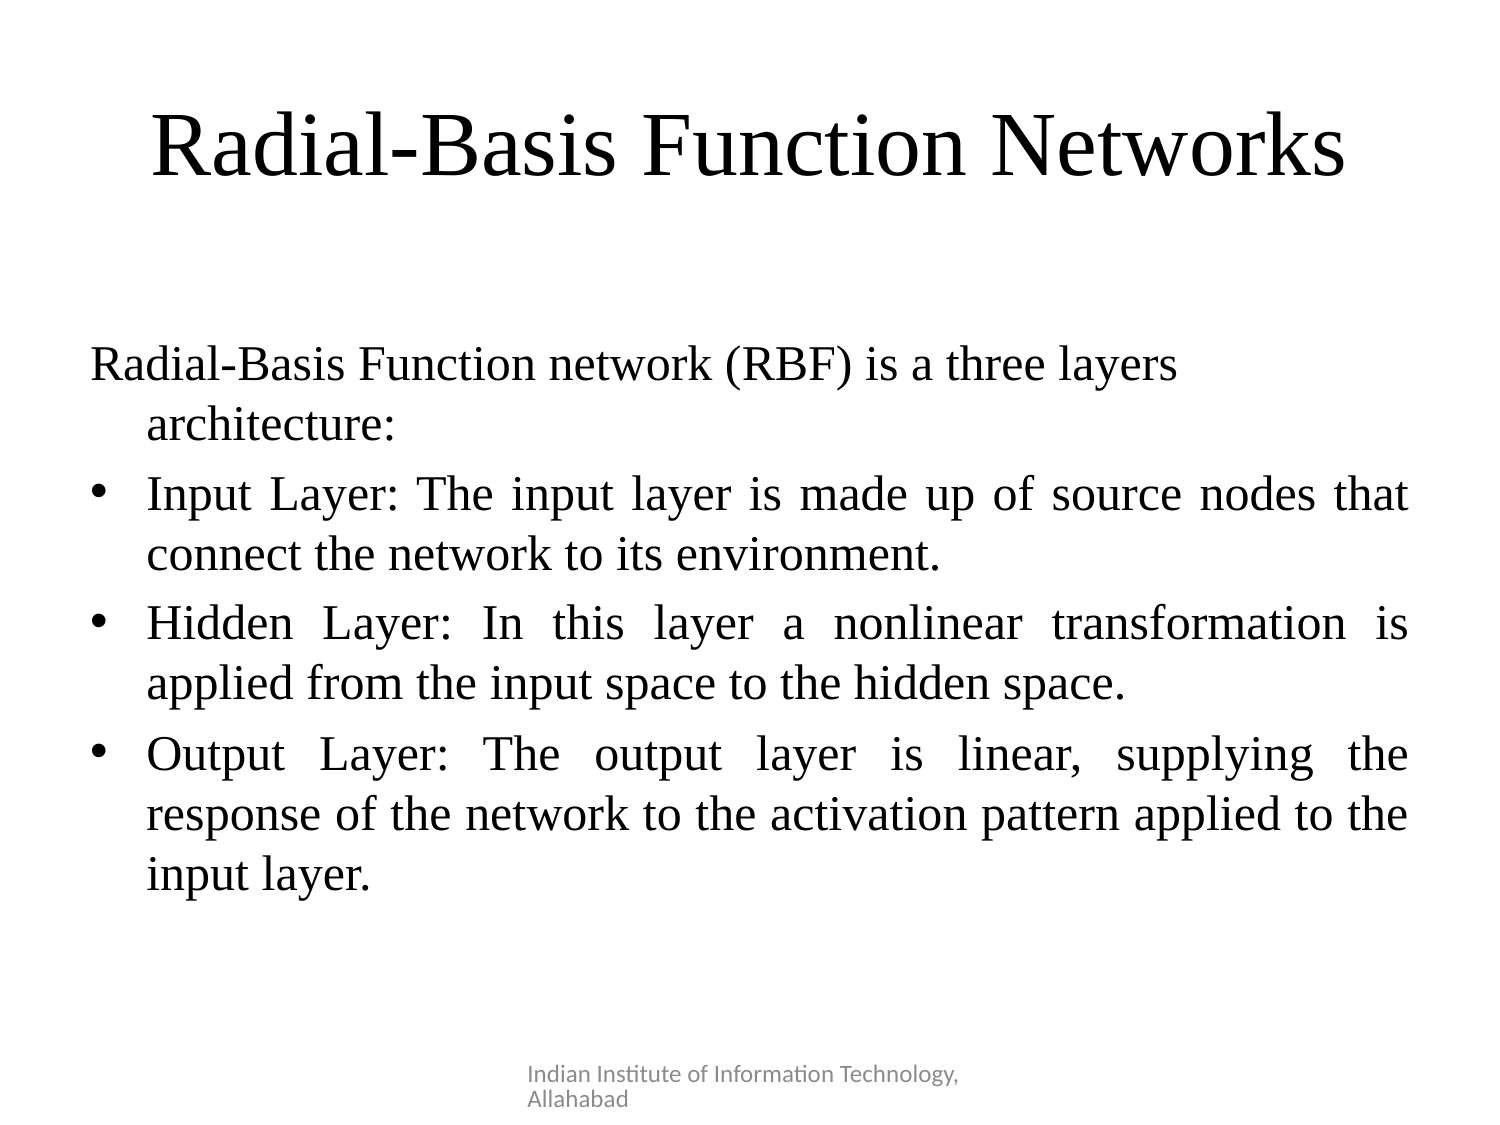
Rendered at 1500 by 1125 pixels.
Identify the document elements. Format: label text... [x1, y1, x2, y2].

list Radial-Basis Function network (RBF) is a three layers architecture: Input Layer: The input layer is made up of source nodes that connect the network to its environment. Hidden Layer: In this layer a nonlinear transformation is applied from the input space to the hidden space. Output Layer: The output layer is linear, supplying the response of the network to the activation pattern applied to the input layer. [75, 262, 1425, 1005]
footer Indian Institute of Information Technology, Allahabad [512, 1042, 988, 1103]
title Radial-Basis Function Networks [75, 45, 1425, 233]
